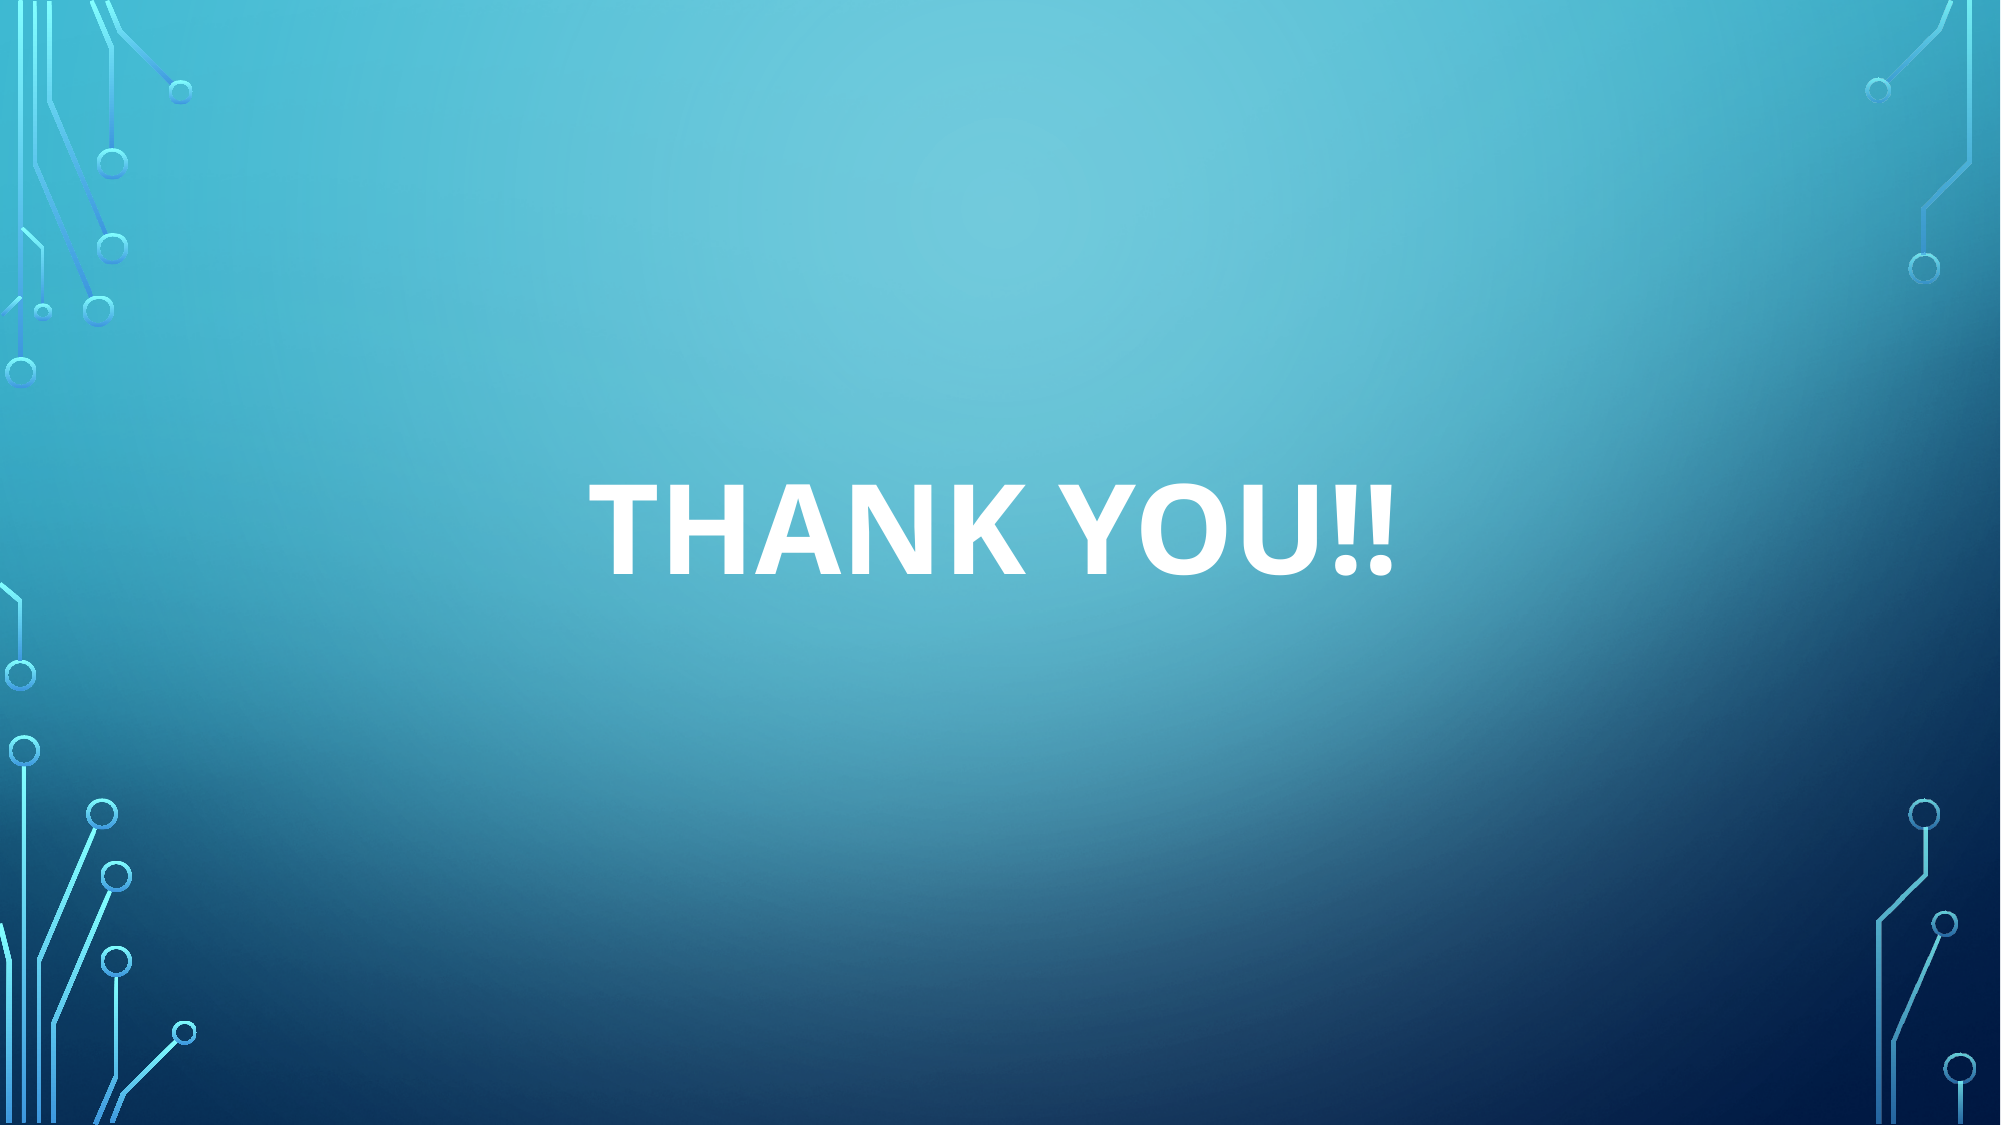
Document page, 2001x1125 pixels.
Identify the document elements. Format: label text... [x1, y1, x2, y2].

title Thank you!! [213, 412, 1774, 656]
